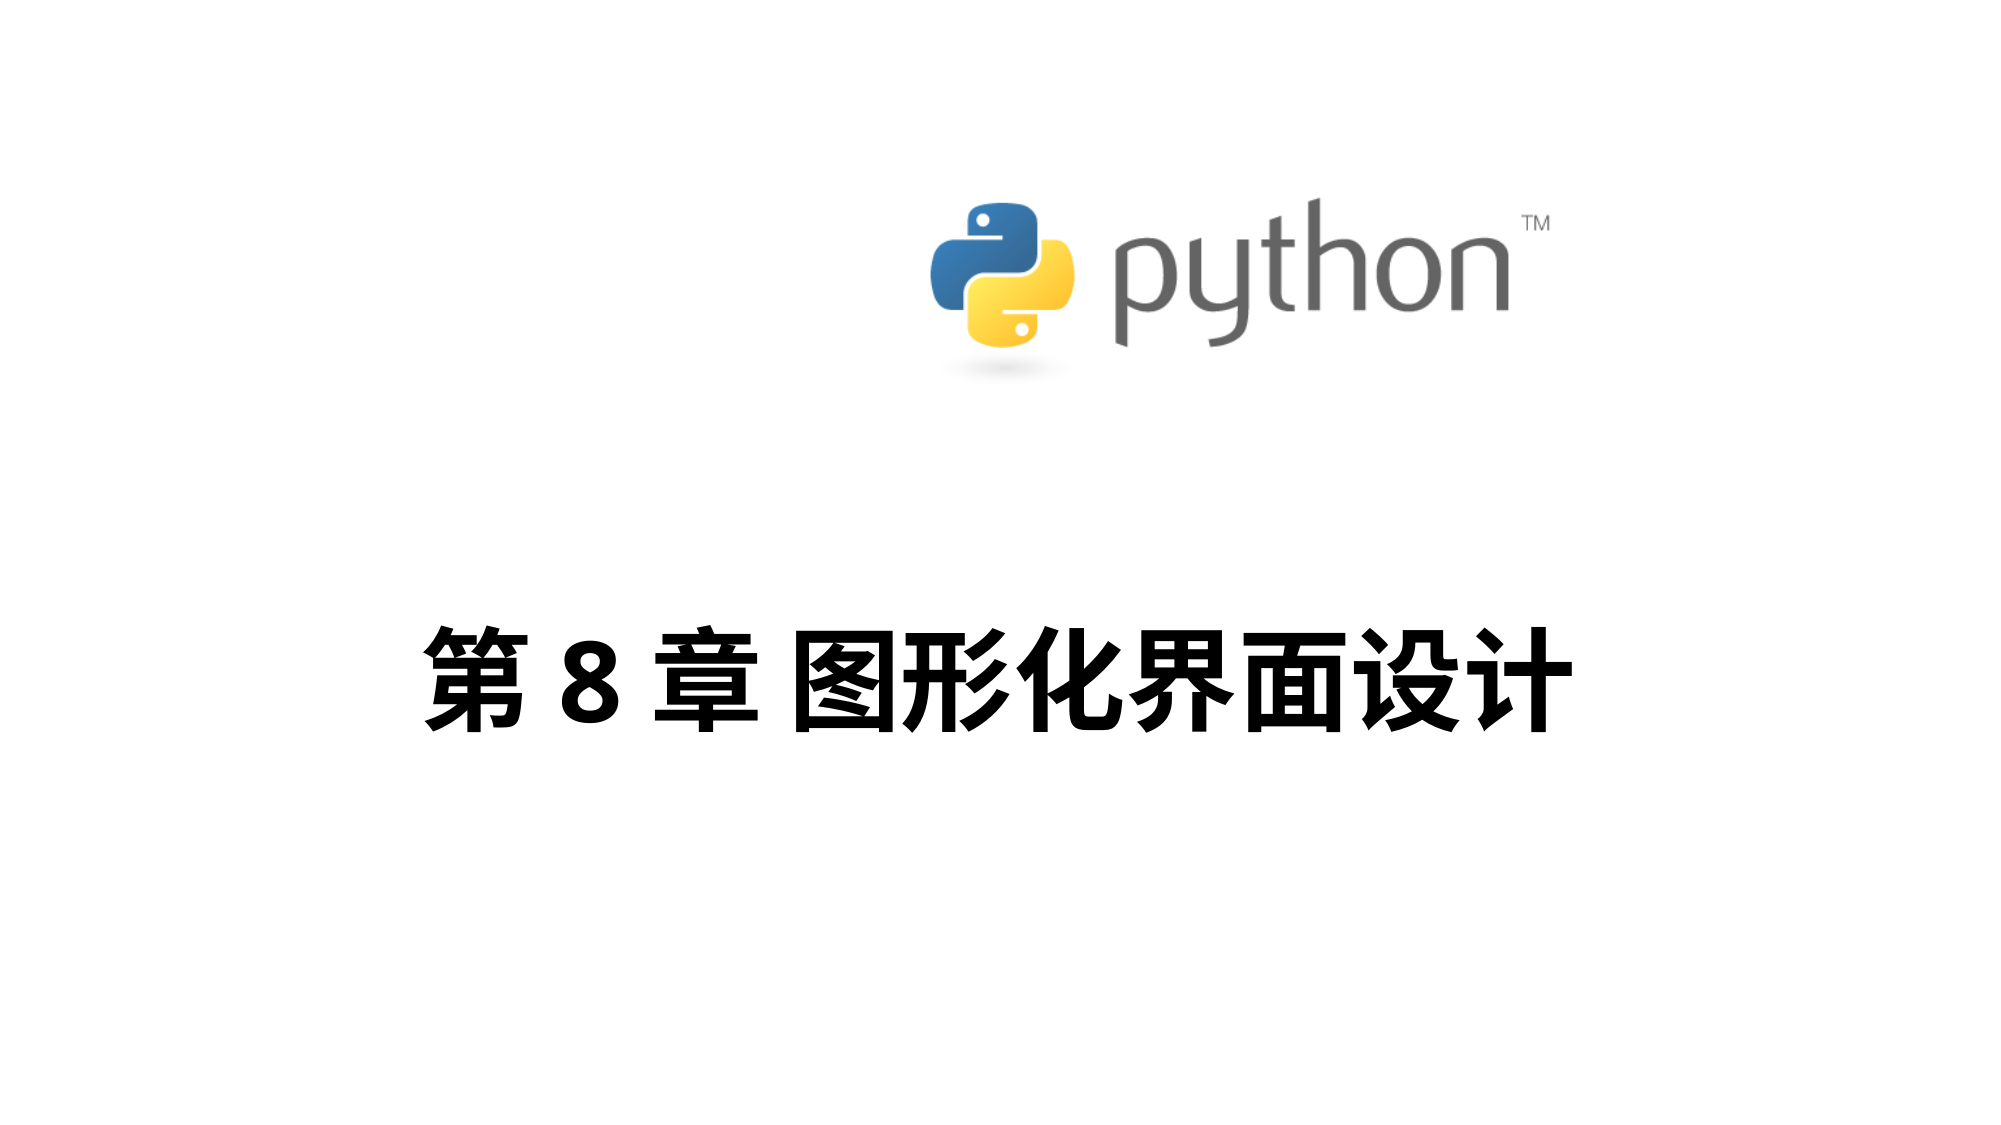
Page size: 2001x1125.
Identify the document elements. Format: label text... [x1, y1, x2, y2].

title 第8章 图形化界面设计 [122, 566, 1873, 755]
picture [827, 160, 1610, 425]
